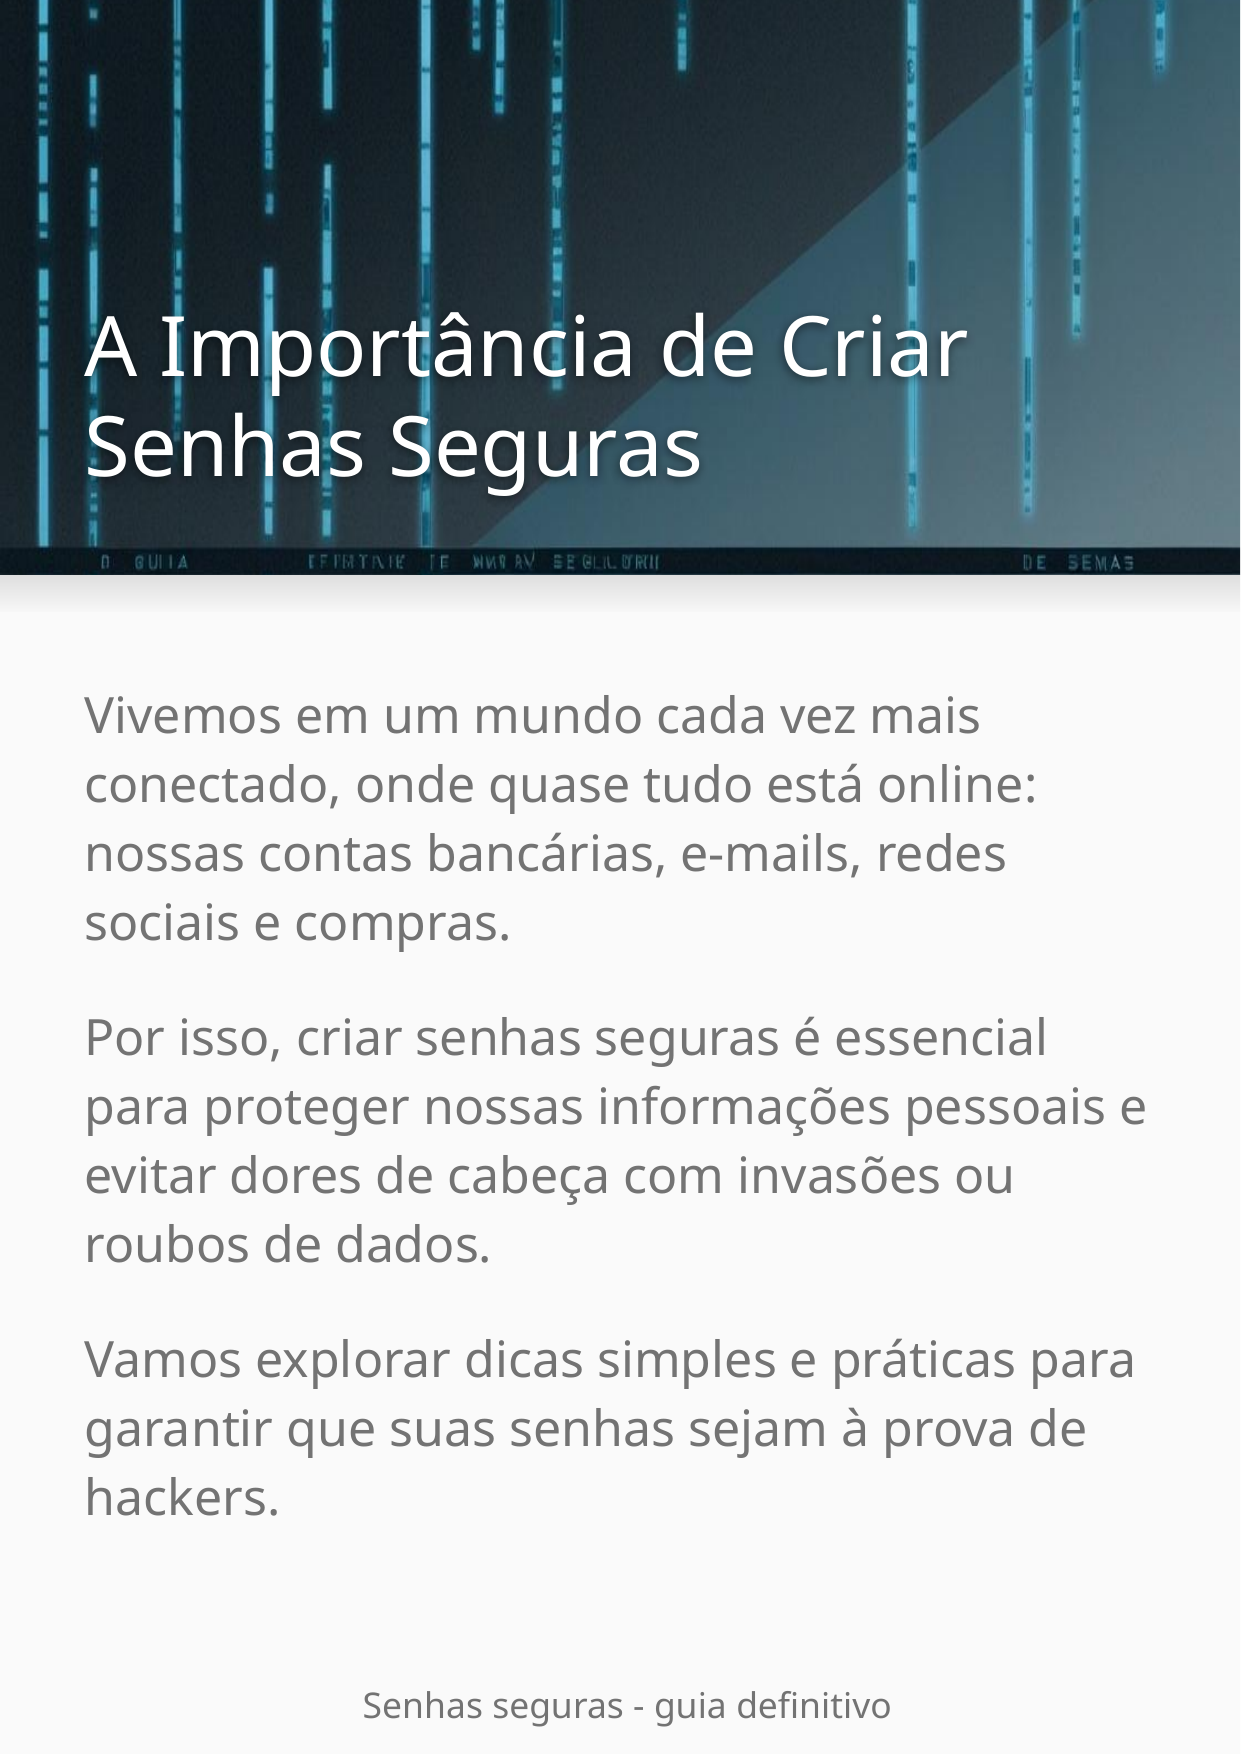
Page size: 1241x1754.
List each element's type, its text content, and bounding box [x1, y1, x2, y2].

list Vivemos em um mundo cada vez mais conectado, onde quase tudo está online: nossas contas bancárias, e-mails, redes sociais e compras. Por isso, criar senhas seguras é essencial para proteger nossas informações pessoais e evitar dores de cabeça com invasões ou roubos de dados. Vamos explorar dicas simples e práticas para garantir que suas senhas sejam à prova de hackers. [64, 654, 1180, 1579]
text_box Senhas seguras - guia definitivo [7, 1668, 1241, 1754]
picture [0, 0, 1241, 575]
